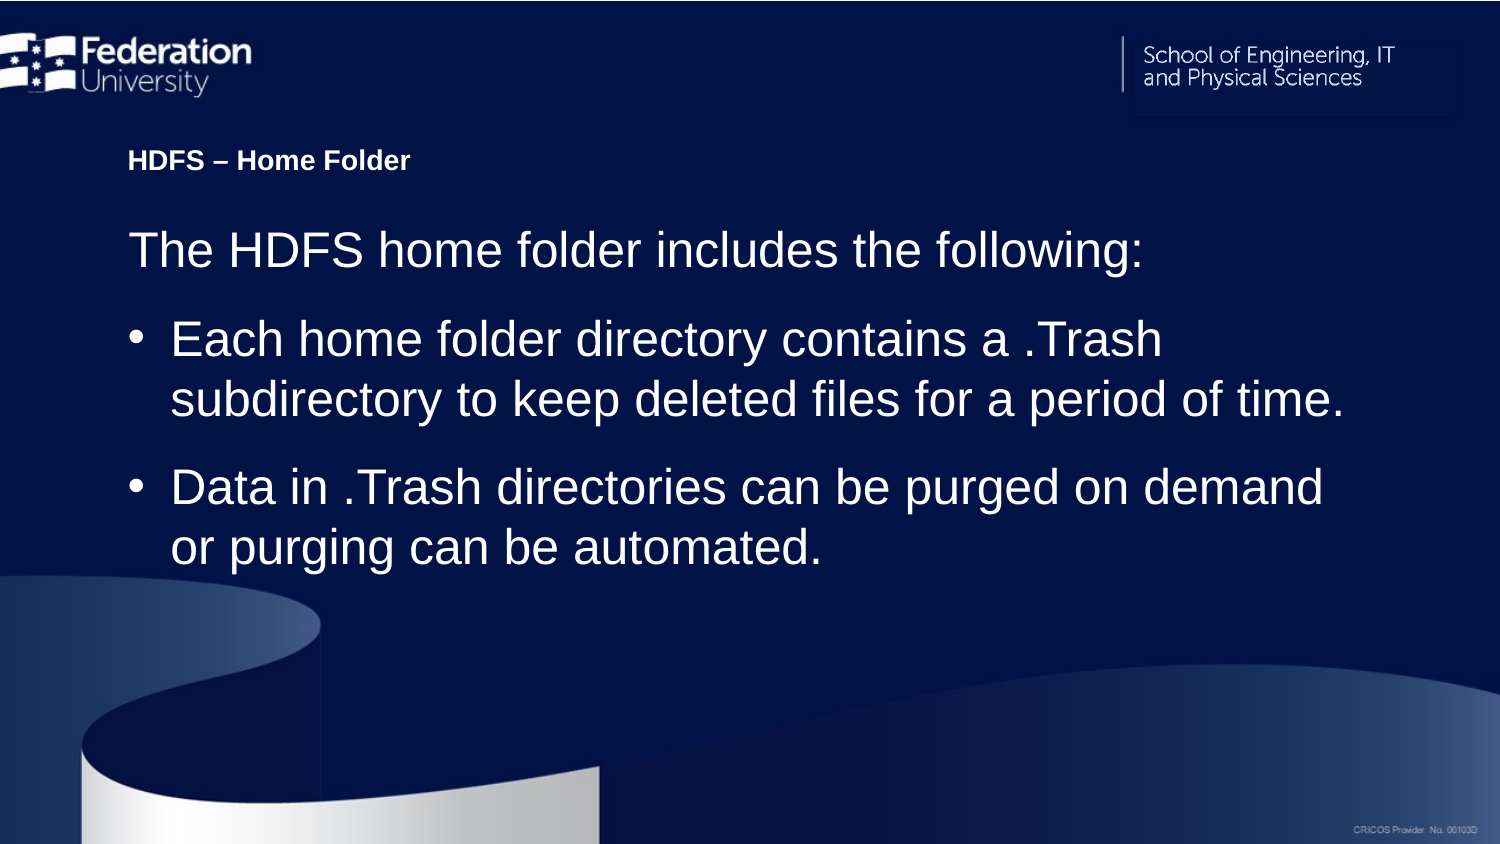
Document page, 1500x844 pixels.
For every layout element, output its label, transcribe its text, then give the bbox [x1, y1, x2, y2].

title HDFS – Home Folder [112, 133, 1500, 218]
picture [0, 0, 1500, 844]
list The HDFS home folder includes the following: Each home folder directory contains a .Trash subdirectory to keep deleted files for a period of time. Data in .Trash directories can be purged on demand or purging can be automated. [112, 210, 1400, 736]
